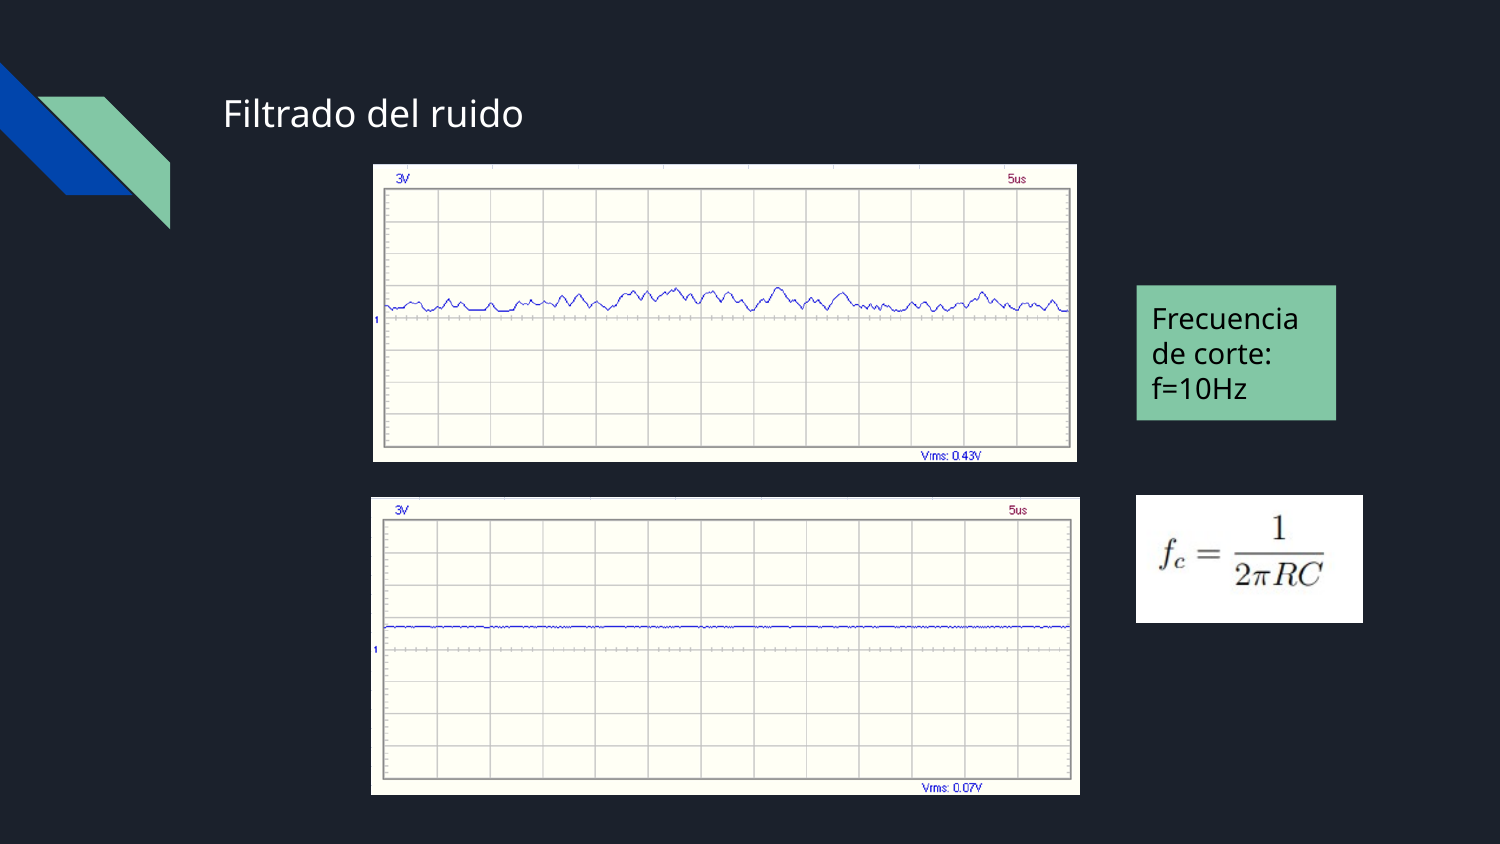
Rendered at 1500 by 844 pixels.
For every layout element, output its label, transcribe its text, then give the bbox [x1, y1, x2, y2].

picture [1136, 495, 1363, 623]
title Filtrado del ruido [207, 75, 1363, 225]
text_box Frecuencia de corte: f=10Hz [1136, 285, 1337, 421]
picture [370, 496, 1080, 795]
picture [373, 164, 1078, 463]
